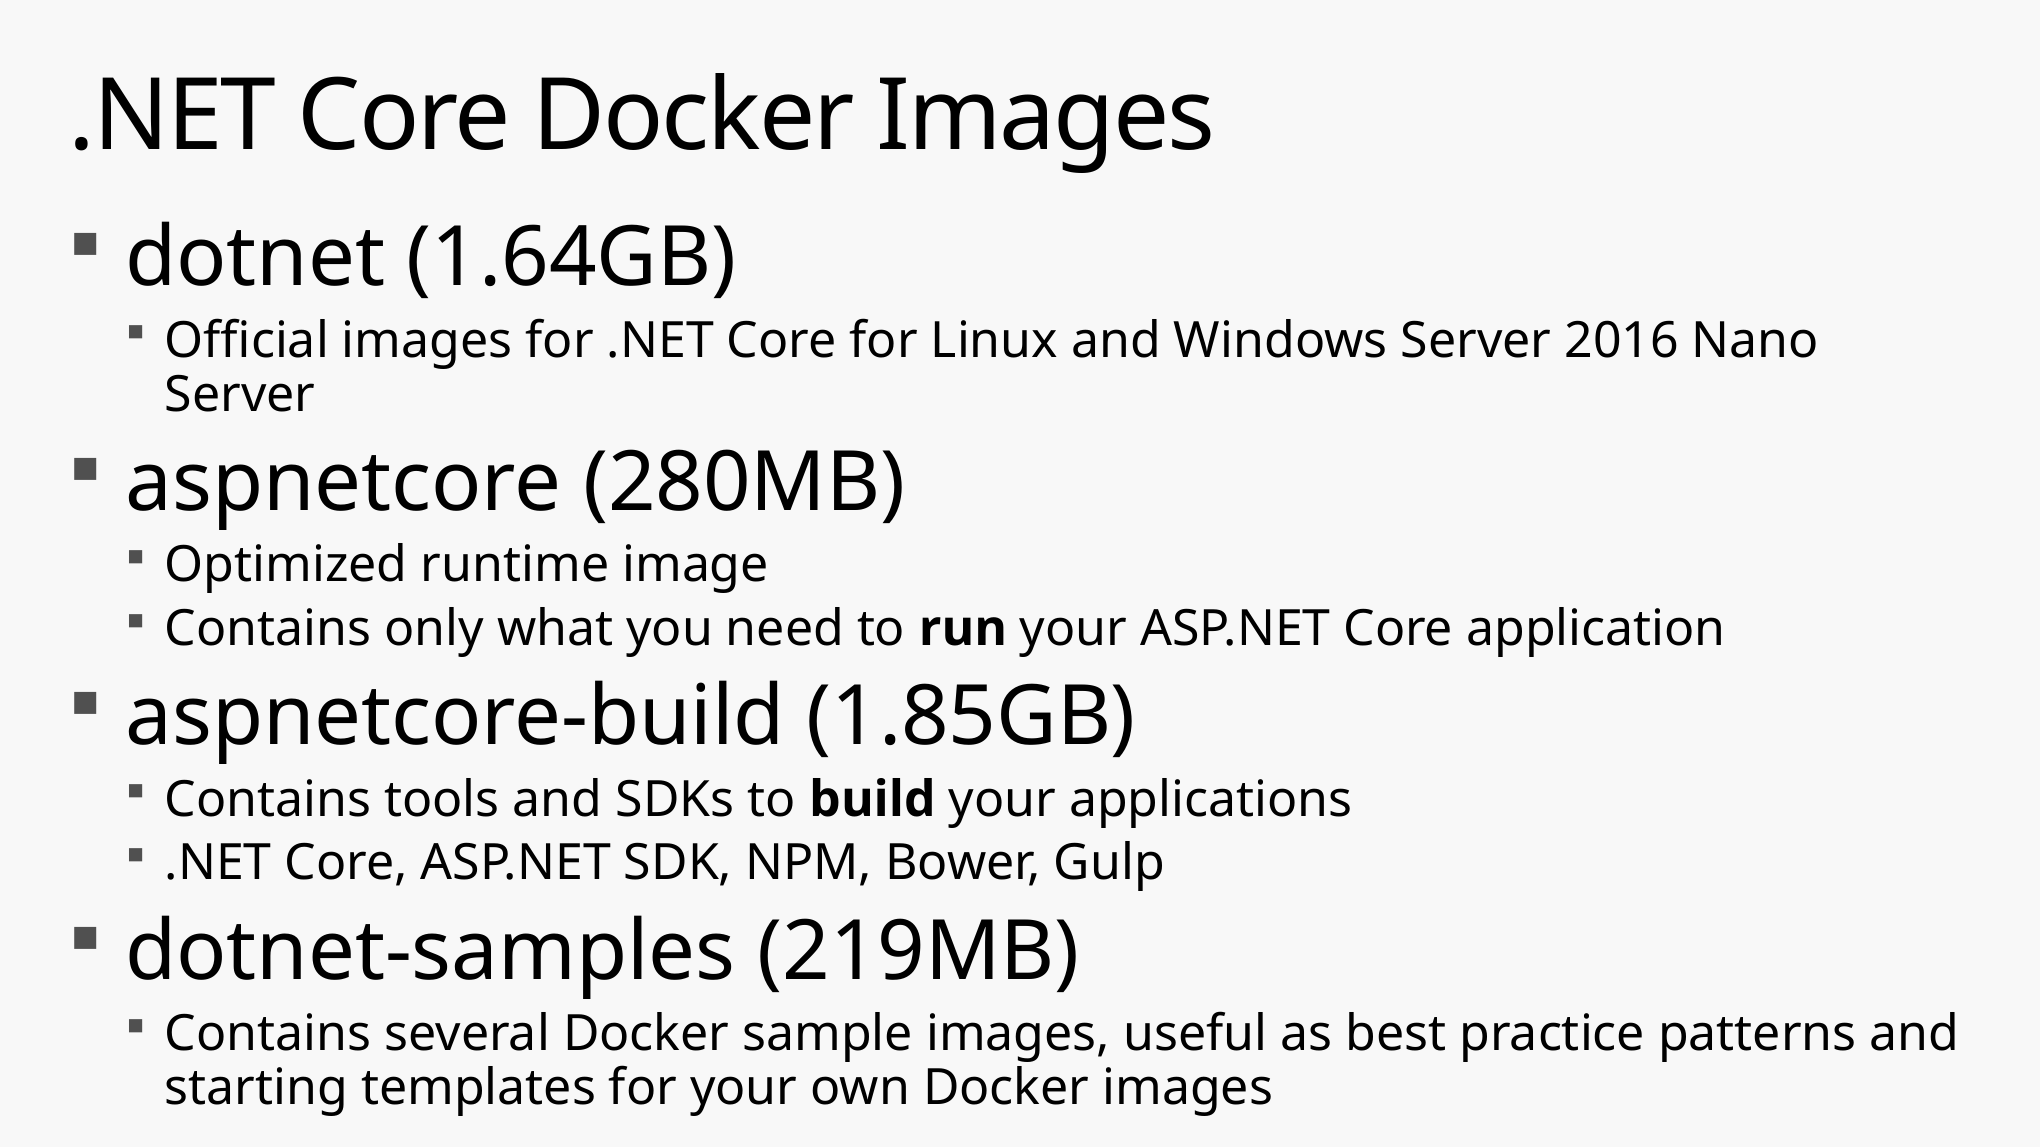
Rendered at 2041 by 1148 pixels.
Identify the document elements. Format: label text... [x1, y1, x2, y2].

title .NET Core Docker Images [45, 48, 1996, 199]
list dotnet (1.64GB) Official images for .NET Core for Linux and Windows Server 2016 Nano Server aspnetcore (280MB) Optimized runtime image Contains only what you need to run your ASP.NET Core application aspnetcore-build (1.85GB) Contains tools and SDKs to build your applications .NET Core, ASP.NET SDK, NPM, Bower, Gulp dotnet-samples (219MB) Contains several Docker sample images, useful as best practice patterns and starting templates for your own Docker images [45, 199, 1996, 1108]
